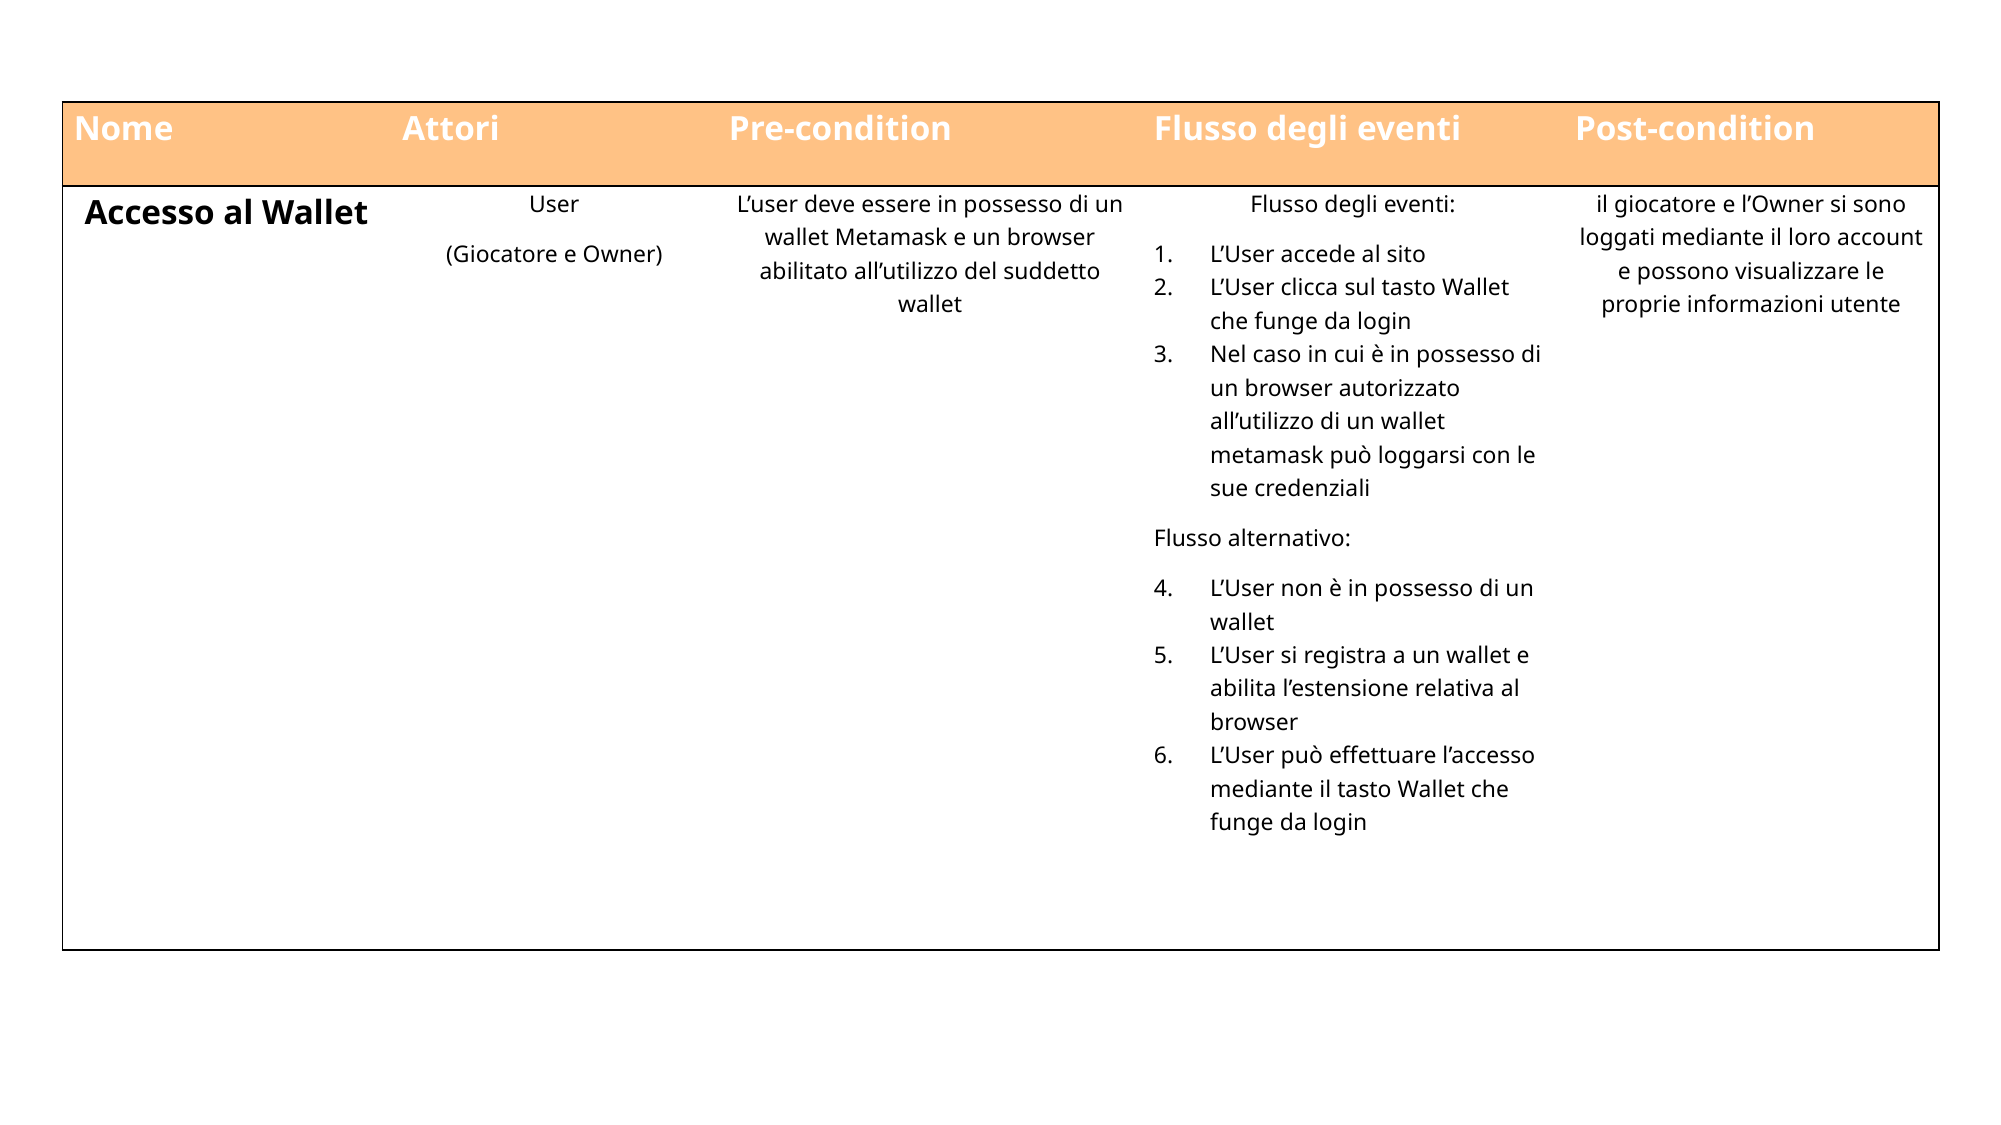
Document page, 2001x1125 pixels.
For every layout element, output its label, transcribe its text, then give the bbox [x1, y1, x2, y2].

table_cell Flusso degli eventi: L’User accede al sito L’User clicca sul tasto Wallet che funge da login Nel caso in cui è in possesso di un browser autorizzato all’utilizzo di un wallet metamask può loggarsi con le sue credenziali Flusso alternativo: L’User non è in possesso di un wallet L’User si registra a un wallet e abilita l’estensione relativa al browser L’User può effettuare l’accesso mediante il tasto Wallet che funge da login [1143, 187, 1564, 949]
table_header Pre-condition [718, 103, 1143, 185]
table_cell Accesso al Wallet [63, 187, 391, 949]
table_cell User (Giocatore e Owner) [391, 187, 718, 949]
table_header Post-condition [1564, 103, 1938, 185]
table_cell il giocatore e l’Owner si sono loggati mediante il loro account e possono visualizzare le proprie informazioni utente [1564, 187, 1938, 949]
table_header Nome [63, 103, 391, 185]
table_header Flusso degli eventi [1143, 103, 1564, 185]
table_header Attori [391, 103, 718, 185]
table_cell L’user deve essere in possesso di un wallet Metamask e un browser abilitato all’utilizzo del suddetto wallet [718, 187, 1143, 949]
